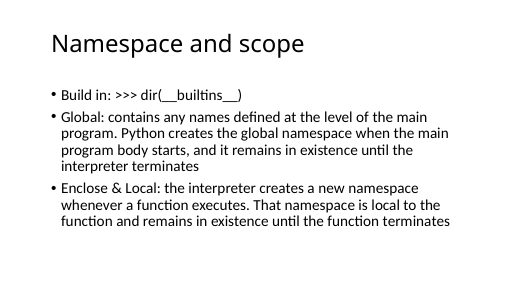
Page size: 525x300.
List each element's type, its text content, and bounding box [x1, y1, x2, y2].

list Build in: >>> dir(__builtins__) Global: contains any names defined at the level of the main program. Python creates the global namespace when the main program body starts, and it remains in existence until the interpreter terminates Enclose & Local: the interpreter creates a new namespace whenever a function executes. That namespace is local to the function and remains in existence until the function terminates [36, 79, 489, 271]
title Namespace and scope [36, 15, 489, 74]
